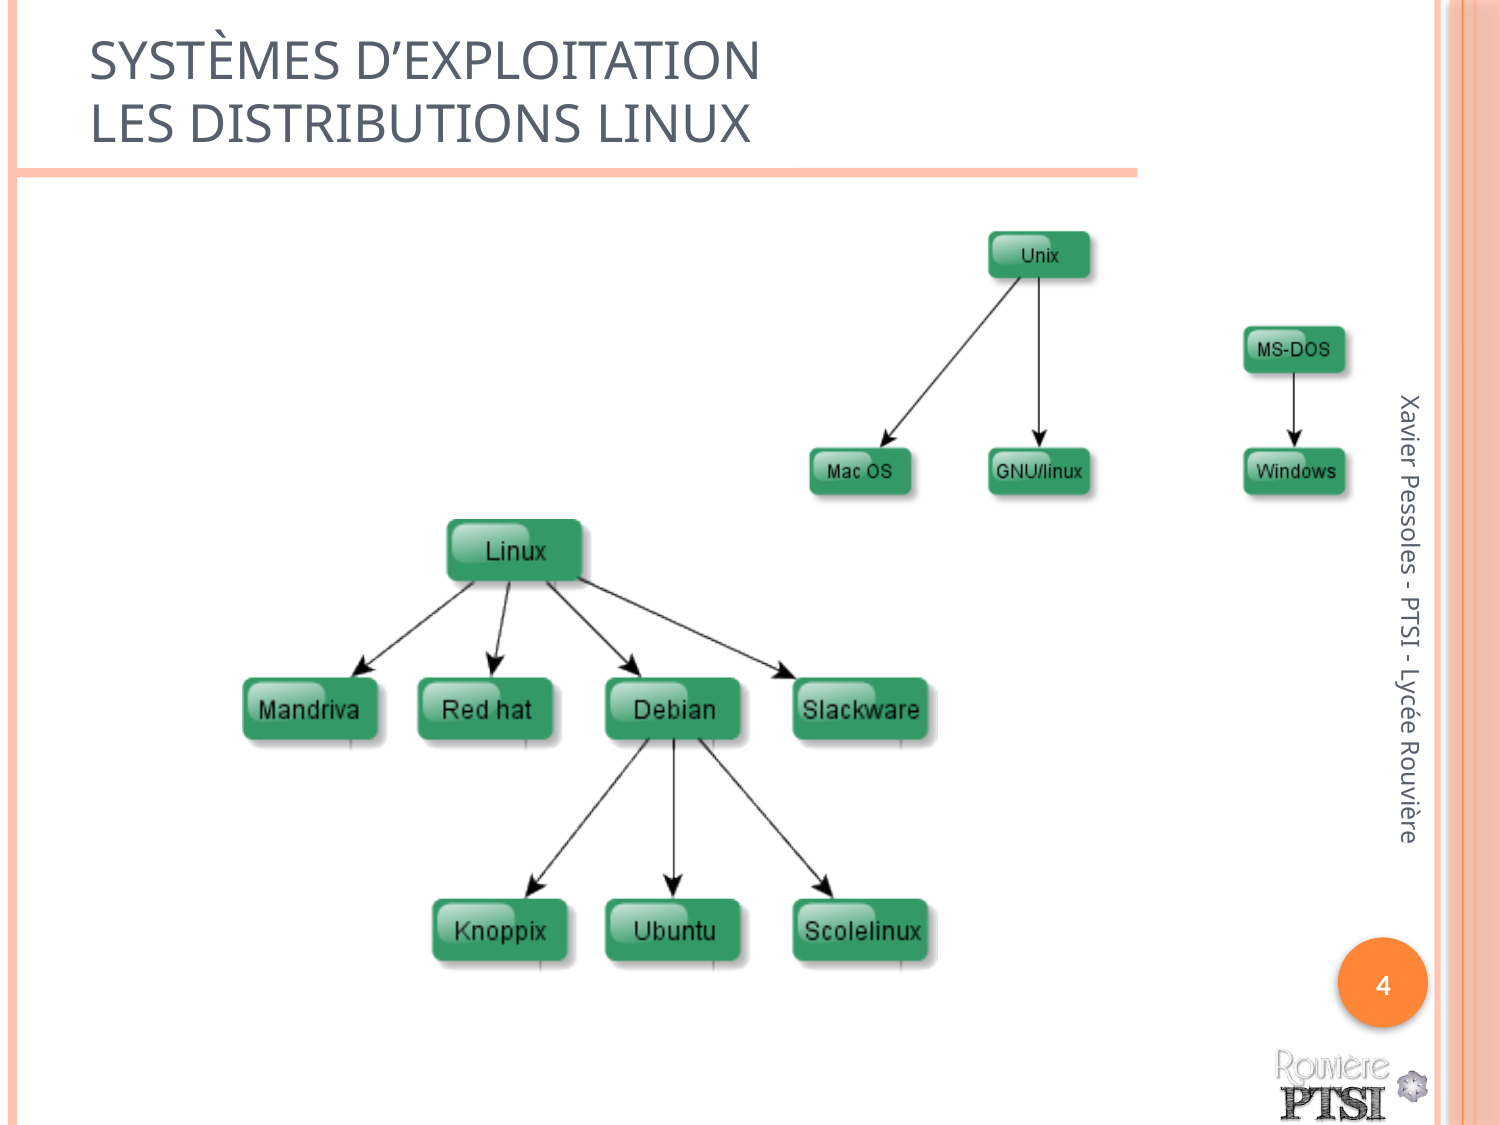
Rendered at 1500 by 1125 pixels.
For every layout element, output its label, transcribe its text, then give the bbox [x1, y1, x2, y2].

picture [1274, 1048, 1428, 1125]
slide_number 4 [1333, 940, 1434, 1027]
footer Xavier Pessoles - PTSI - Lycée Rouvière [1379, 380, 1440, 906]
picture [241, 207, 1371, 974]
title Systèmes d’exploitation Les distributions Linux [75, 19, 1300, 161]
